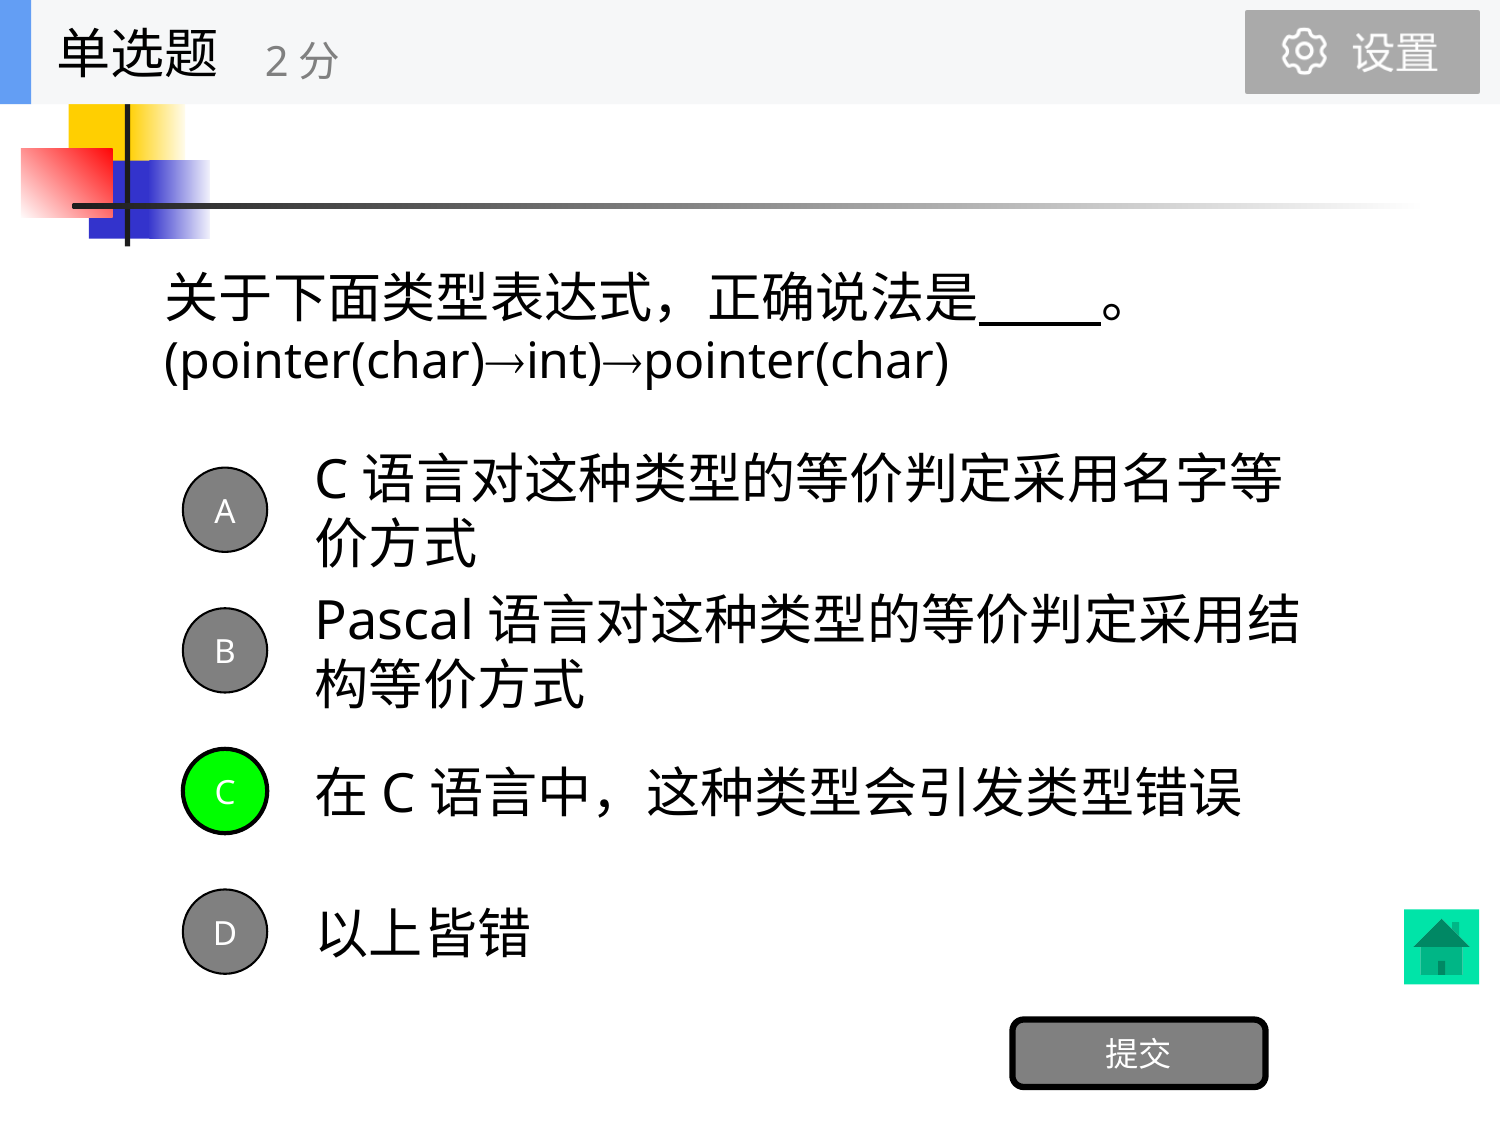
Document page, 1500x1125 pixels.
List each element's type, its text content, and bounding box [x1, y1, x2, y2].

text_box [1404, 909, 1480, 985]
text_box C [182, 748, 268, 834]
text_box Pascal语言对这种类型的等价判定采用结构等价方式 [299, 597, 1350, 703]
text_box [0, 0, 1500, 105]
text_box 关于下面类型表达式，正确说法是 。 (pointer(char)int)pointer(char) [149, 196, 1350, 456]
text_box B [182, 608, 268, 693]
text_box A [182, 467, 268, 552]
text_box C语言对这种类型的等价判定采用名字等价方式 [299, 456, 1350, 563]
text_box D [182, 889, 268, 974]
text_box 提交 [1012, 1019, 1266, 1088]
text_box 在C语言中，这种类型会引发类型错误 [299, 738, 1350, 844]
text_box 以上皆错 [299, 878, 1350, 985]
picture [1245, 10, 1480, 94]
